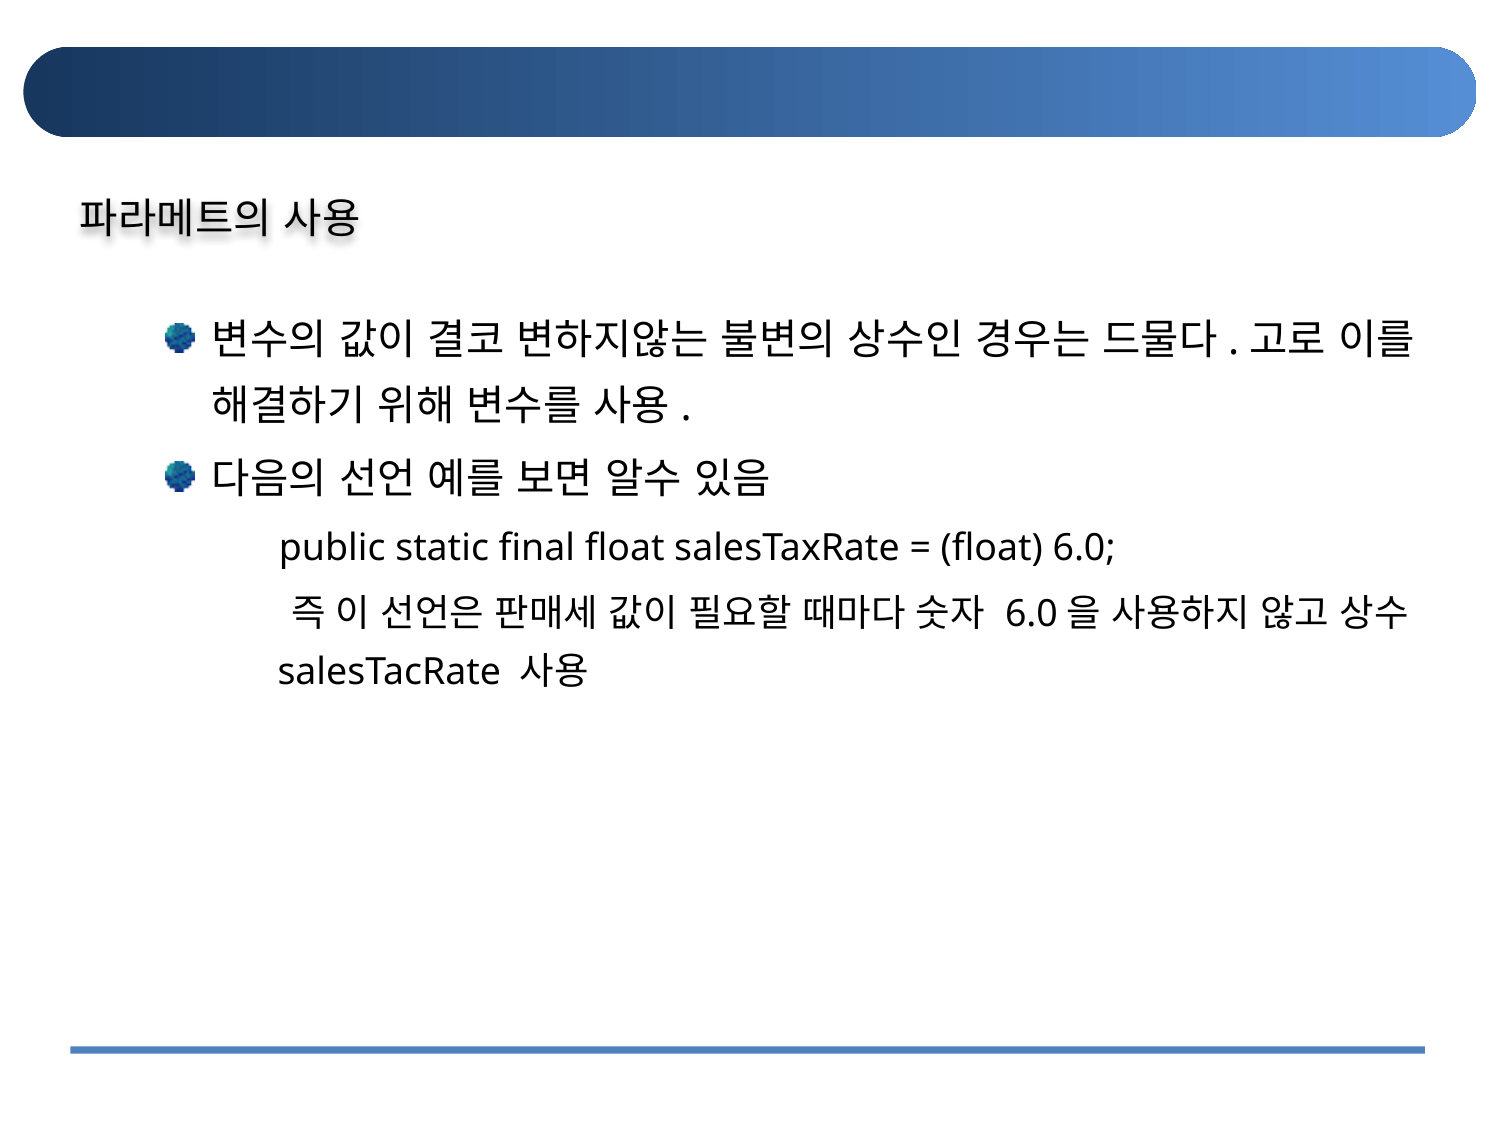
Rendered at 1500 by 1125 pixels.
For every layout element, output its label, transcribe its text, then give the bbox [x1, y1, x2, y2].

list 파라메트의 사용 [60, 180, 790, 255]
picture [165, 323, 195, 353]
picture [165, 461, 195, 492]
list 변수의 값이 결코 변하지않는 불변의 상수인 경우는 드물다.고로 이를 해결하기 위해 변수를 사용. 다음의 선언 예를 보면 알수 있음 public static final float salesTaxRate = (float) 6.0; 즉 이 선언은 판매세 값이 필요할 때마다 숫자 6.0을 사용하지 않고 상수 salesTacRate 사용 [74, 290, 1471, 1006]
